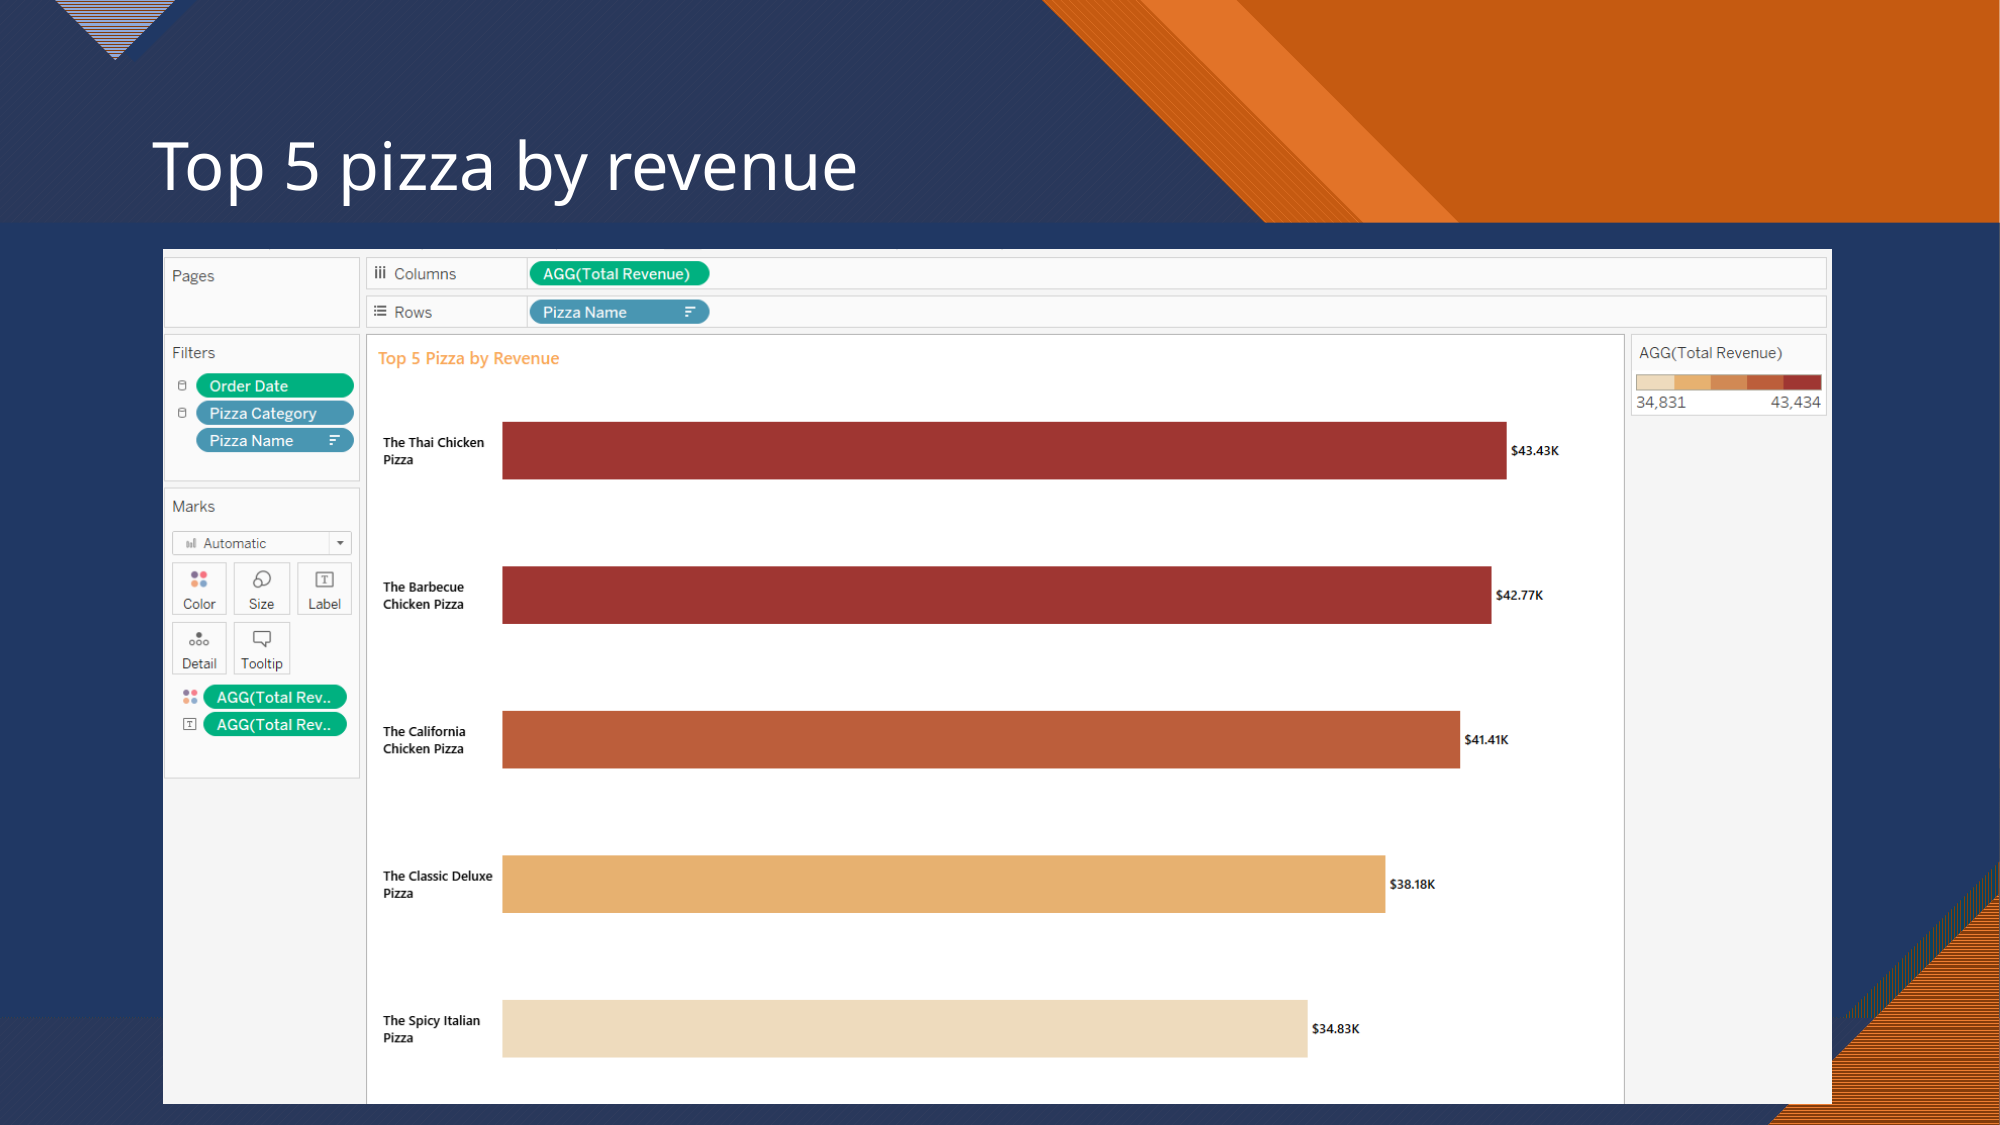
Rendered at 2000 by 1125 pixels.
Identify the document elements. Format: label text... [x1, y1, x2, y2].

title Top 5 pizza by revenue [137, 59, 1862, 278]
picture [163, 249, 1832, 1104]
